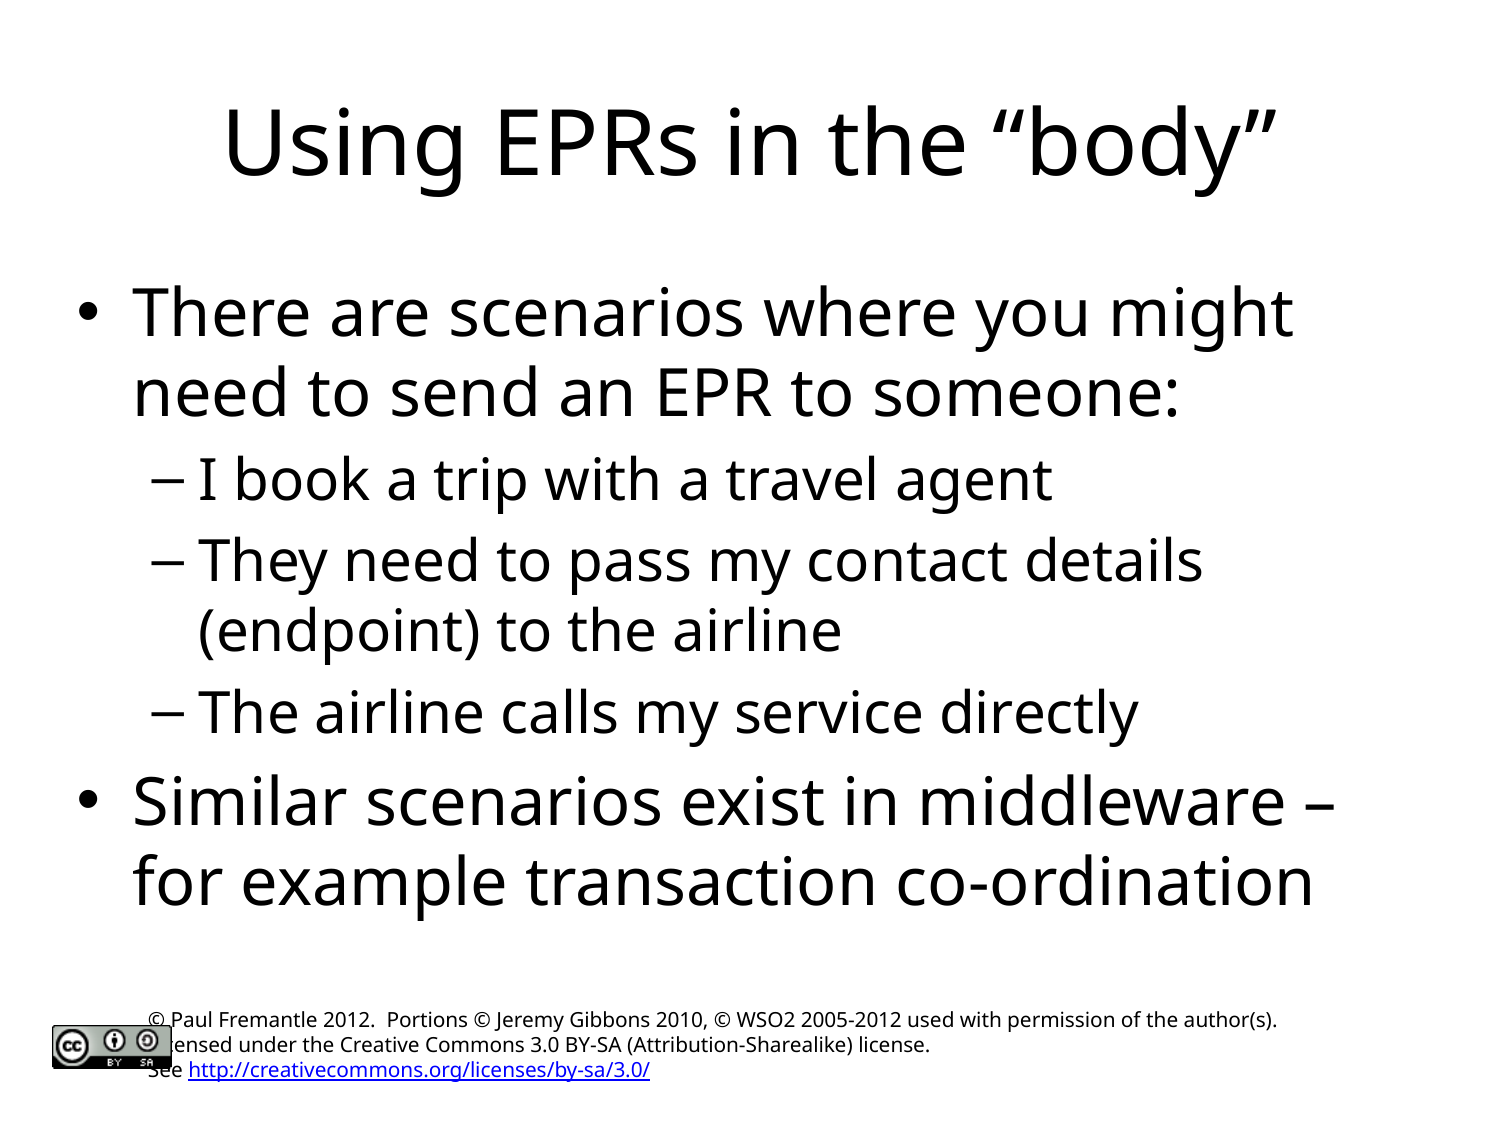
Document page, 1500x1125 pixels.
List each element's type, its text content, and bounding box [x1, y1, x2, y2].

picture [52, 1025, 172, 1069]
title Using EPRs in the “body” [75, 45, 1425, 233]
list There are scenarios where you might need to send an EPR to someone: I book a trip with a travel agent They need to pass my contact details (endpoint) to the airline The airline calls my service directly Similar scenarios exist in middleware – for example transaction co-ordination [61, 262, 1412, 1005]
